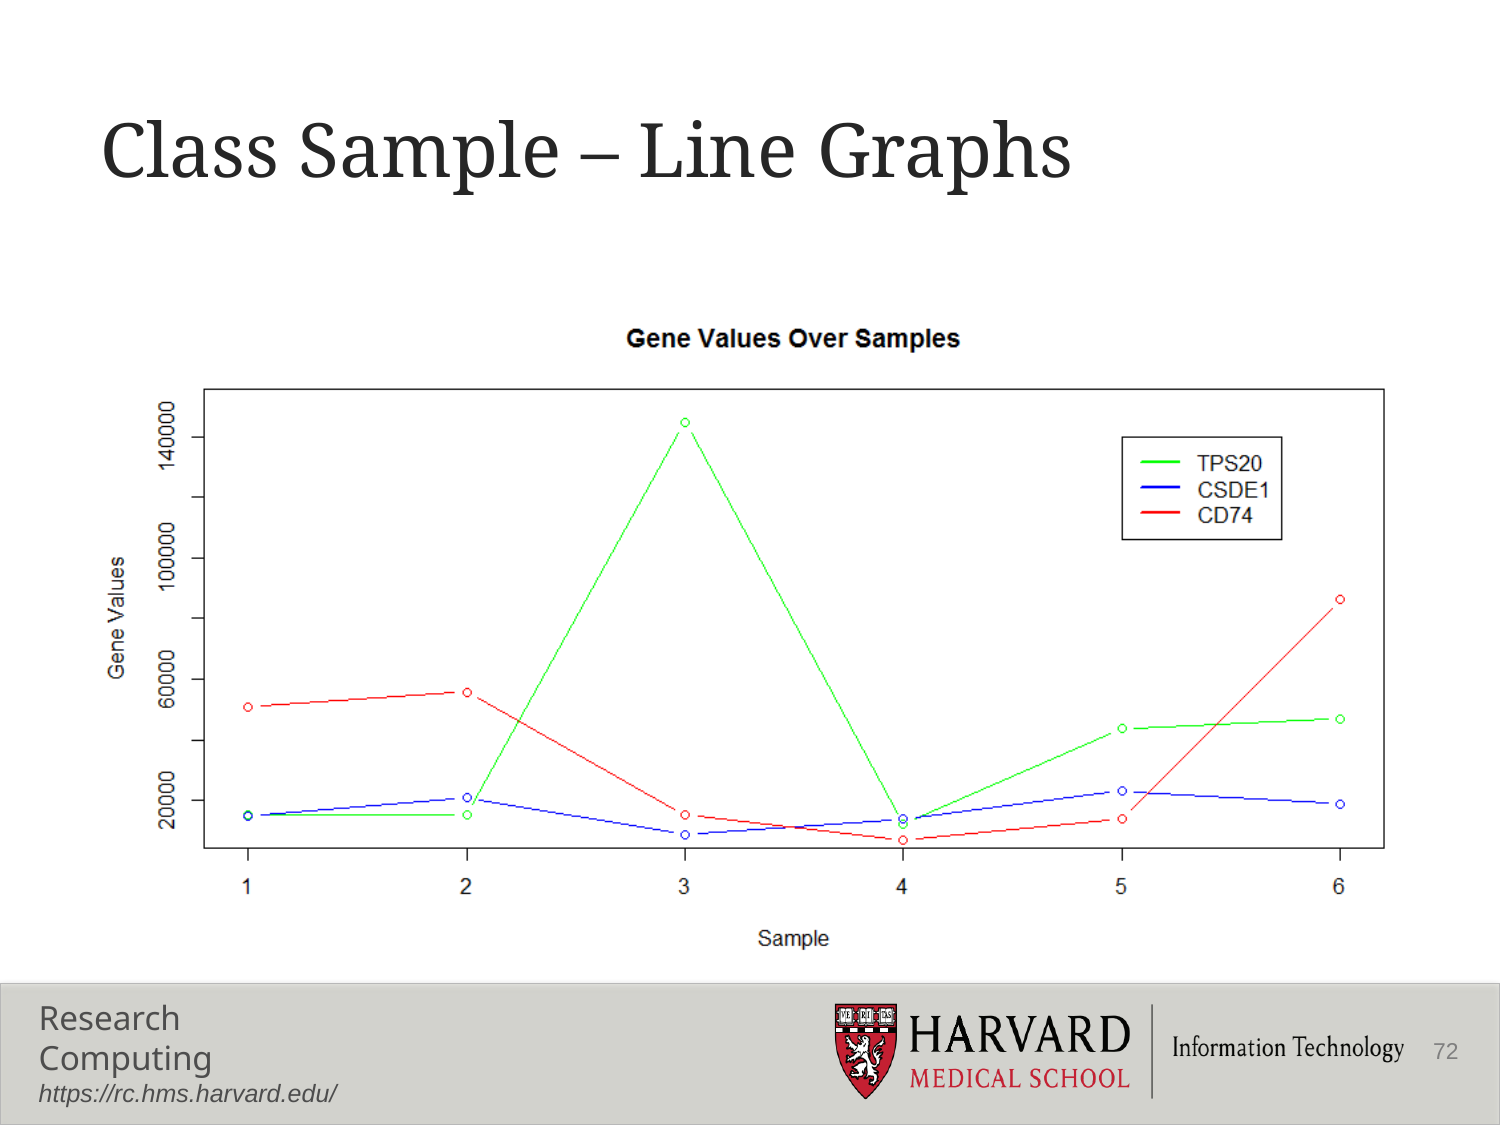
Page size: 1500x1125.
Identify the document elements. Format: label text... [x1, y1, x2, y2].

title Class Sample – Line Graphs [100, 37, 1438, 200]
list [100, 284, 1439, 978]
